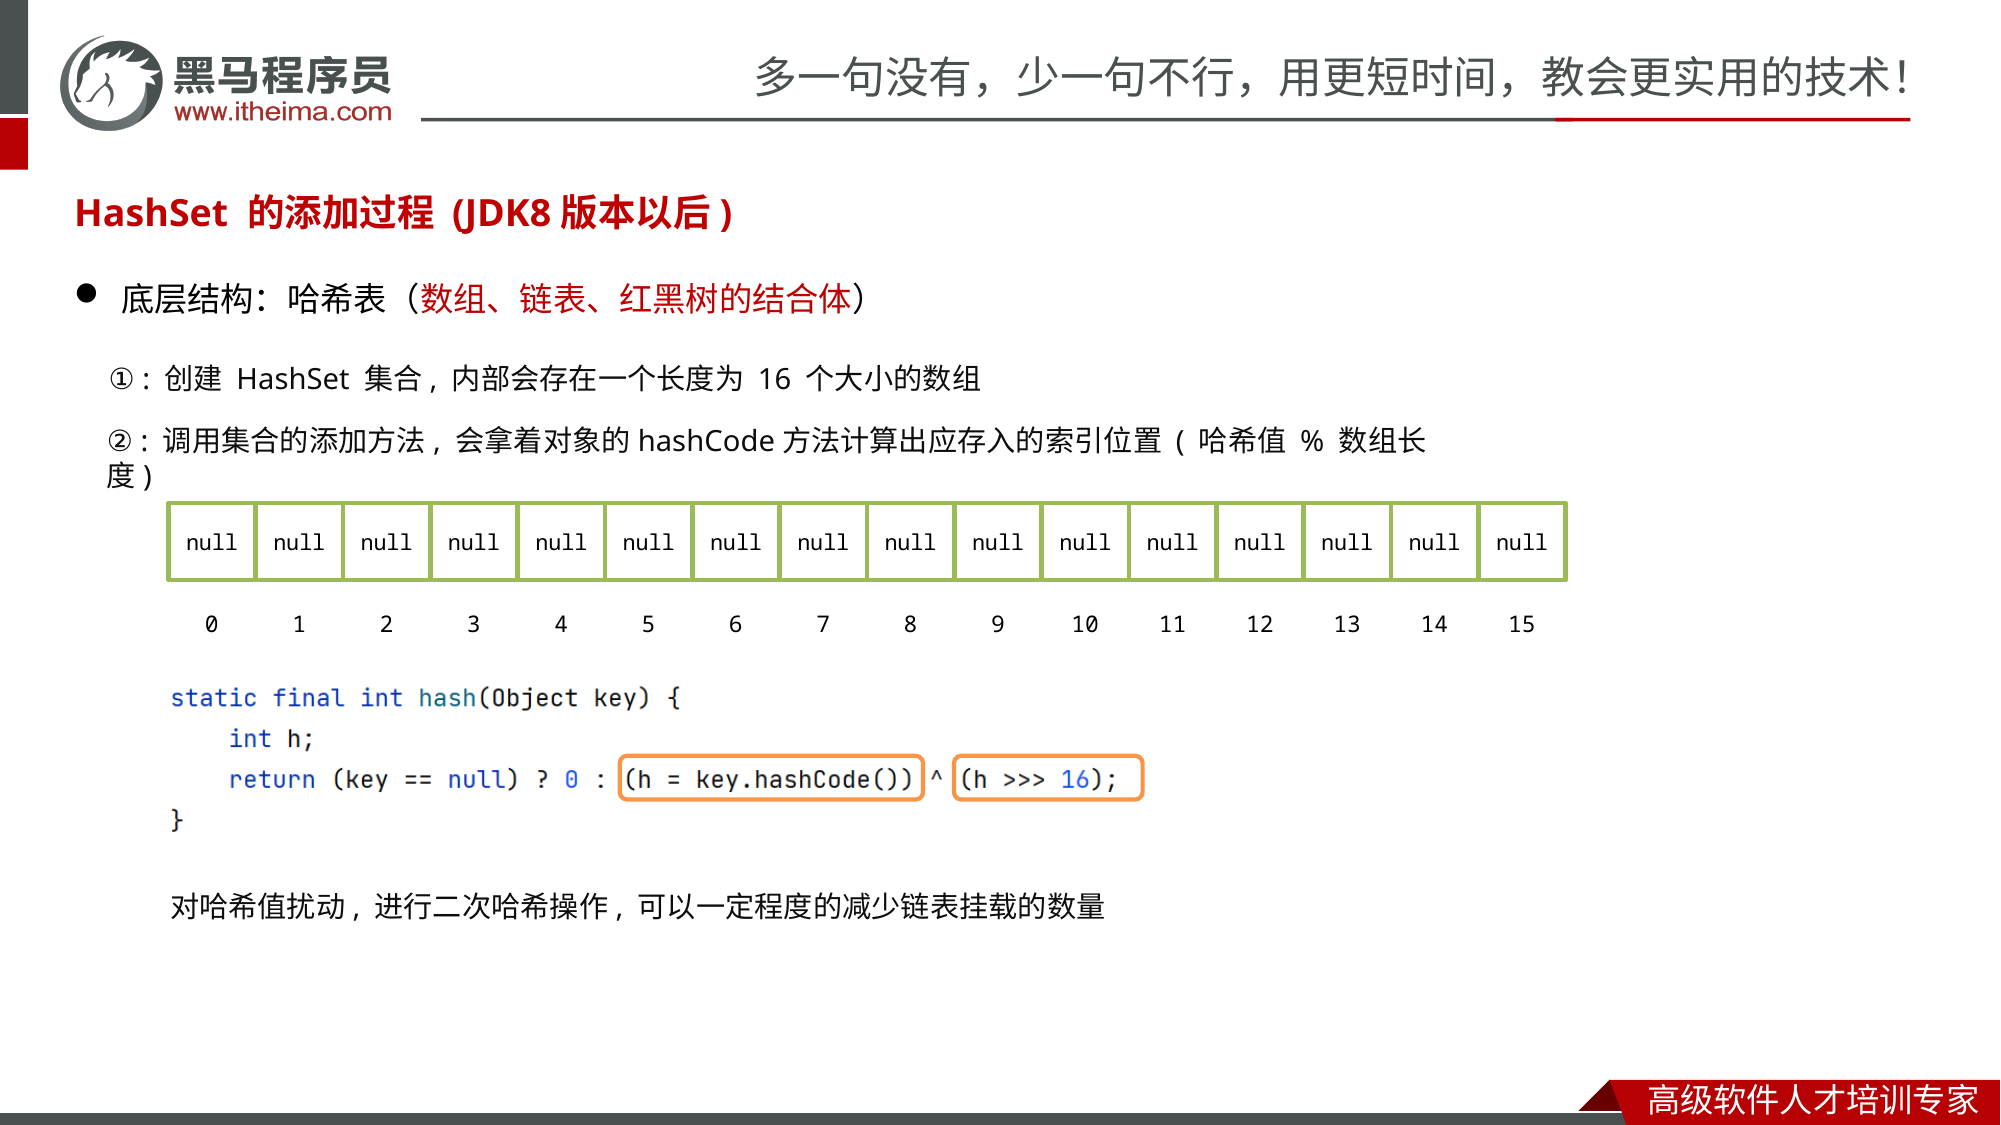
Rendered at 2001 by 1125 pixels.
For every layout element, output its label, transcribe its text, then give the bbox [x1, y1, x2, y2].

picture [14, 0, 453, 179]
text_box null [1389, 501, 1476, 582]
text_box 5 [603, 582, 690, 664]
text_box null [428, 501, 516, 582]
picture [167, 675, 1163, 836]
text_box 10 [1039, 582, 1127, 664]
text_box 7 [777, 582, 865, 664]
text_box null [778, 501, 865, 582]
text_box null [865, 501, 952, 582]
text_box null [1127, 501, 1214, 582]
text_box 12 [1214, 582, 1301, 664]
text_box null [690, 501, 778, 582]
text_box 2 [341, 582, 428, 664]
text_box null [1214, 501, 1302, 582]
text_box null [1476, 501, 1568, 582]
text_box null [952, 501, 1040, 582]
text_box 13 [1301, 582, 1389, 664]
text_box null [1040, 501, 1127, 582]
text_box null [166, 501, 254, 582]
text_box null [603, 501, 690, 582]
text_box 4 [516, 582, 603, 664]
text_box 11 [1127, 582, 1214, 664]
text_box 0 [166, 582, 254, 664]
text_box ① : 创建 HashSet 集合, 内部会存在一个长度为 16 个大小的数组 [93, 352, 1349, 403]
text_box null [341, 501, 428, 582]
text_box HashSet 的添加过程 (JDK8版本以后) [59, 136, 1042, 242]
text_box null [516, 501, 603, 582]
text_box 8 [865, 582, 952, 664]
text_box 对哈希值扰动, 进行二次哈希操作, 可以一定程度的减少链表挂载的数量 [155, 880, 1531, 931]
text_box ② : 调用集合的添加方法, 会拿着对象的hashCode方法计算出应存入的索引位置 ( 哈希值 % 数组长度) [92, 415, 1478, 500]
text_box null [1302, 501, 1389, 582]
text_box 3 [428, 582, 516, 664]
text_box 6 [690, 582, 777, 664]
text_box 15 [1476, 582, 1567, 664]
text_box 1 [254, 582, 341, 664]
text_box 14 [1389, 582, 1476, 664]
text_box 底层结构：哈希表（数组、链表、红黑树的结合体） [59, 230, 1767, 325]
text_box 9 [952, 582, 1039, 664]
text_box null [254, 501, 341, 582]
